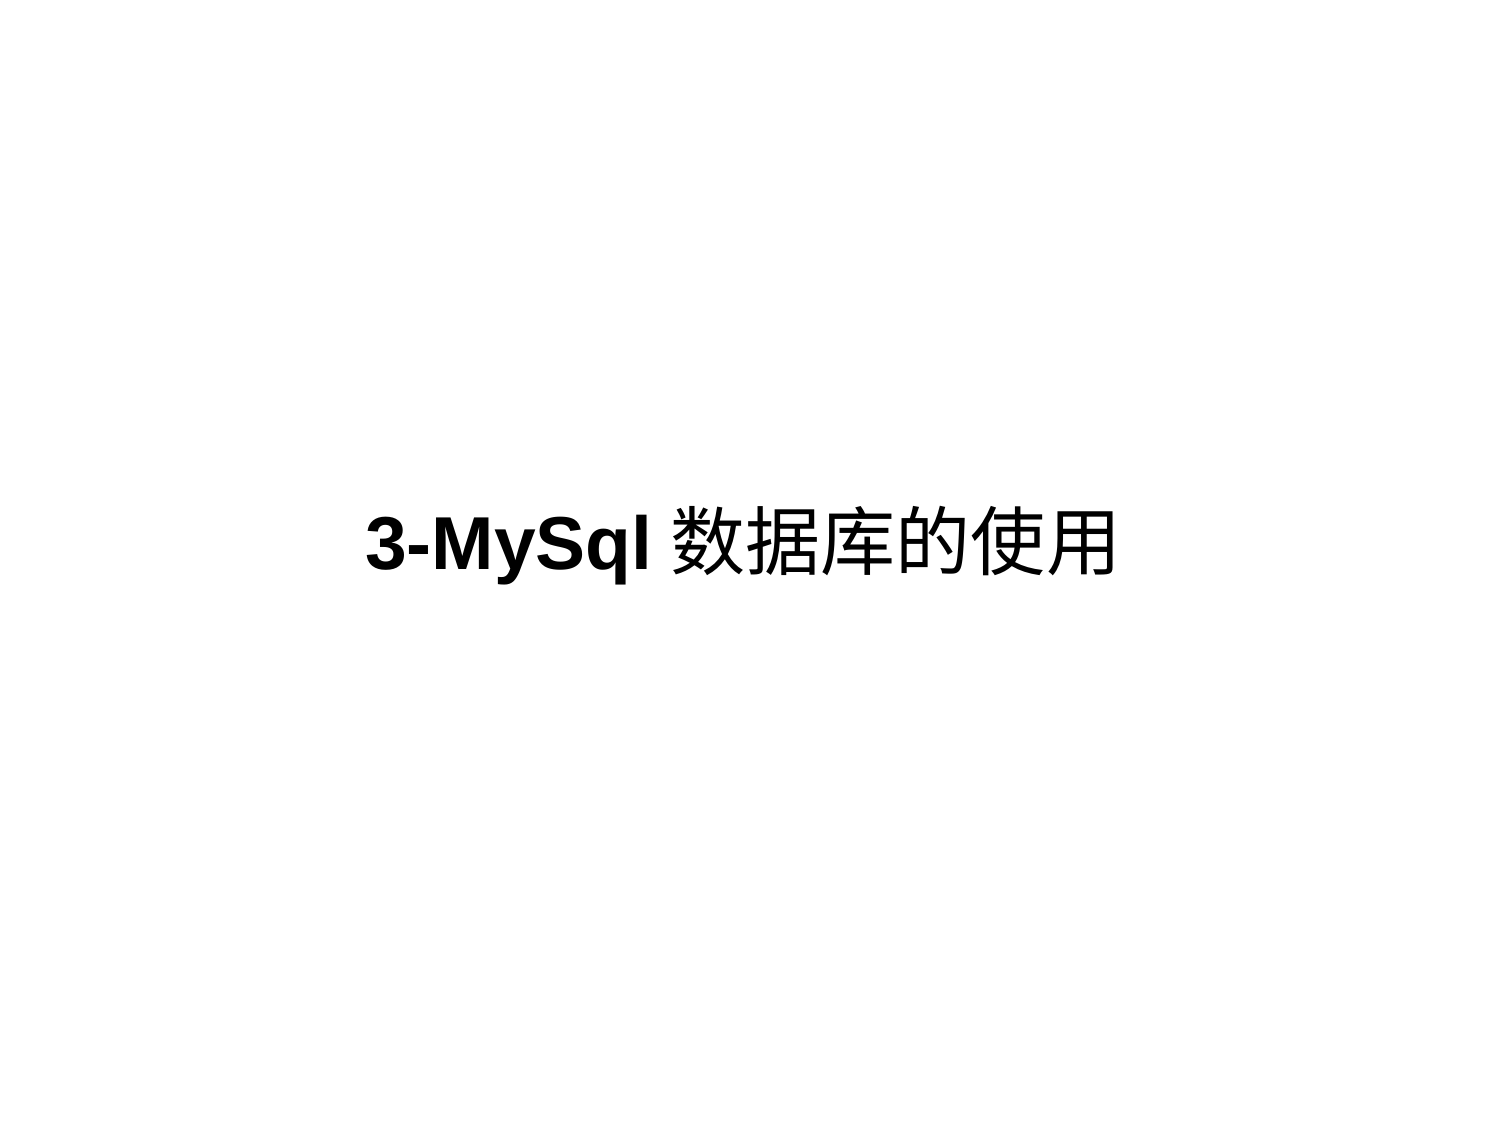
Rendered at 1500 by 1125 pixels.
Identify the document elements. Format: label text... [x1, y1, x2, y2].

text_box 3-MySql数据库的使用 [364, 500, 1217, 585]
